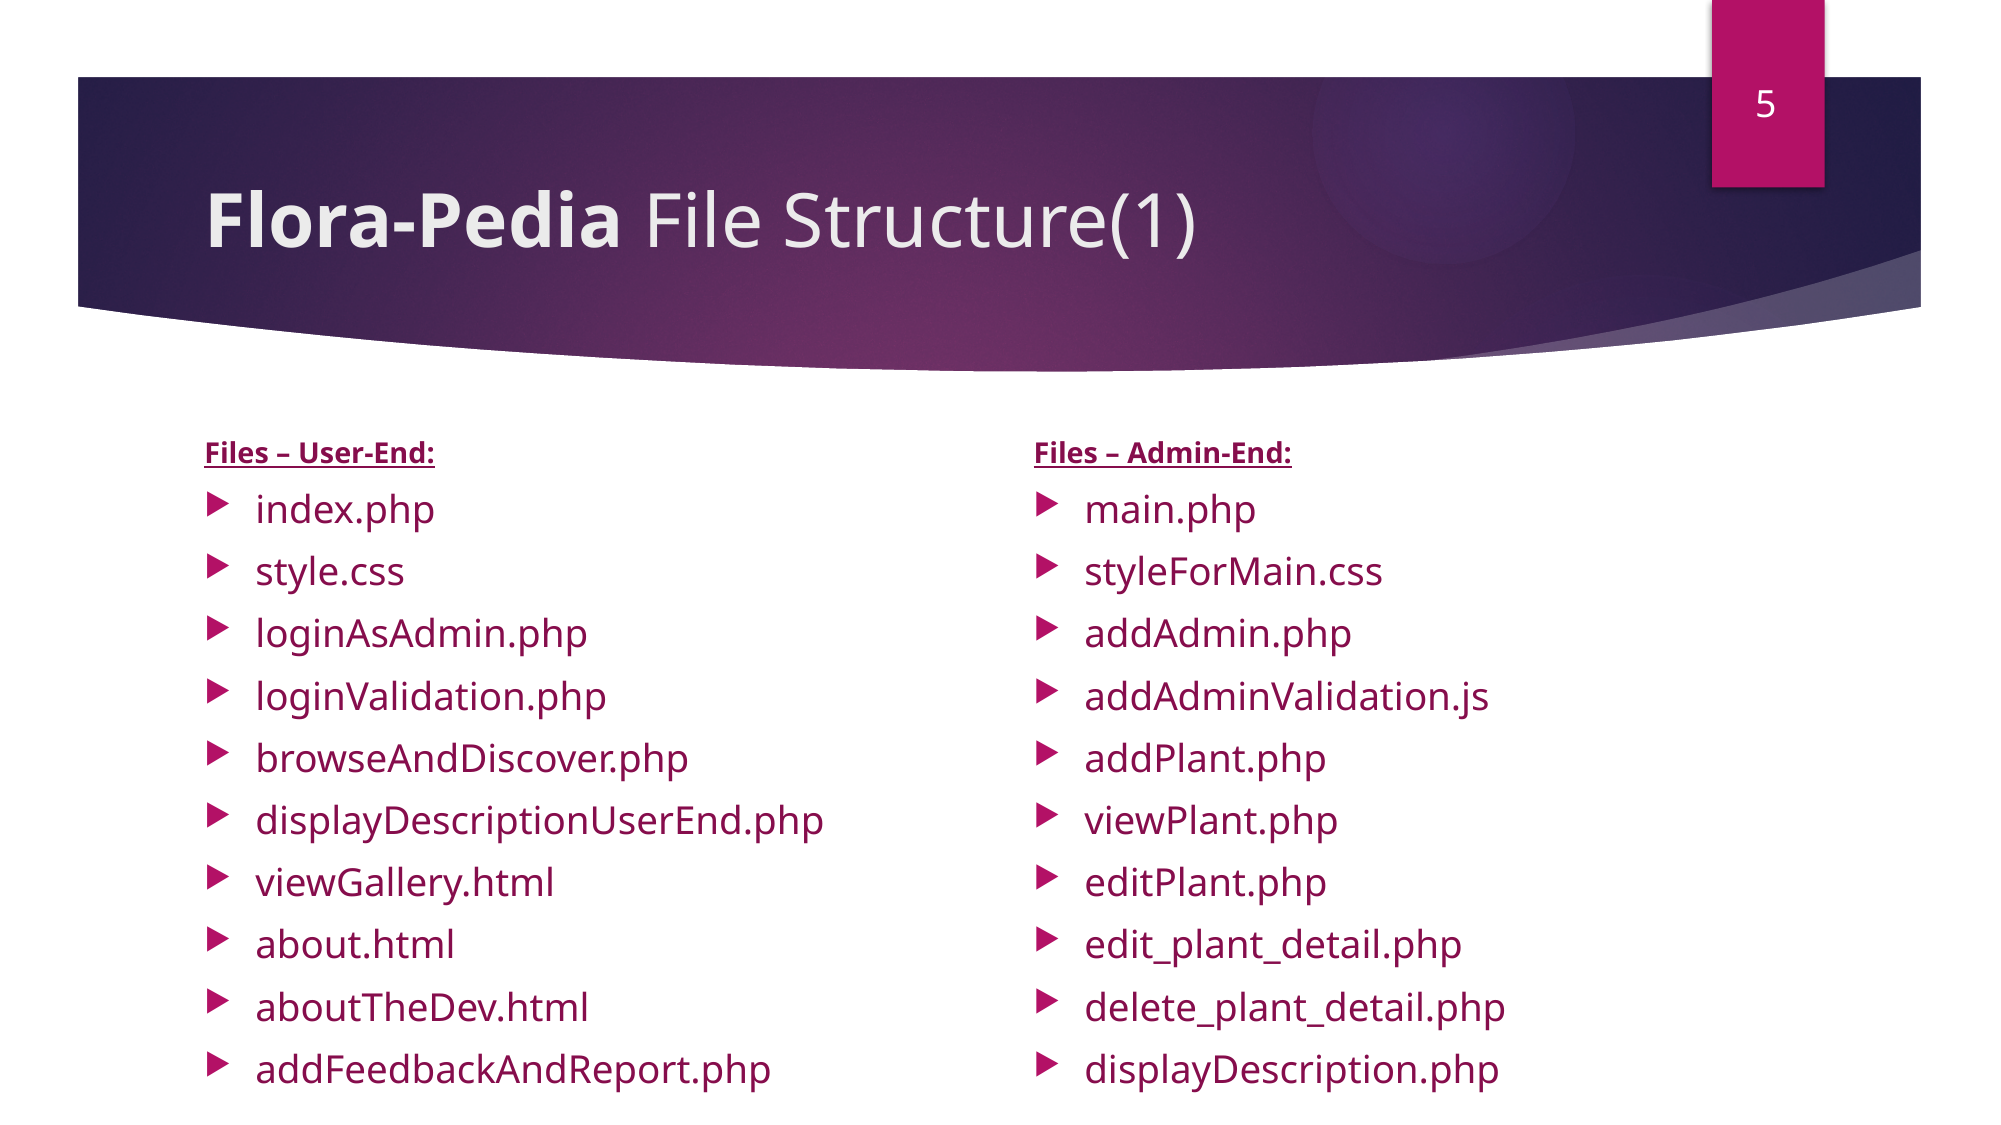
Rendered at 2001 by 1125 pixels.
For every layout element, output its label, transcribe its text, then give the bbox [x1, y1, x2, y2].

list Files – User-End: index.php style.css loginAsAdmin.php loginValidation.php browseAndDiscover.php displayDescriptionUserEnd.php viewGallery.html about.html aboutTheDev.html addFeedbackAndReport.php [189, 427, 981, 1107]
title Flora-Pedia File Structure(1) [189, 159, 1627, 276]
text_box 5 [1740, 72, 1791, 132]
list Files – Admin-End: main.php styleForMain.css addAdmin.php addAdminValidation.js addPlant.php viewPlant.php editPlant.php edit_plant_detail.php delete_plant_detail.php displayDescription.php [1018, 427, 1810, 1107]
